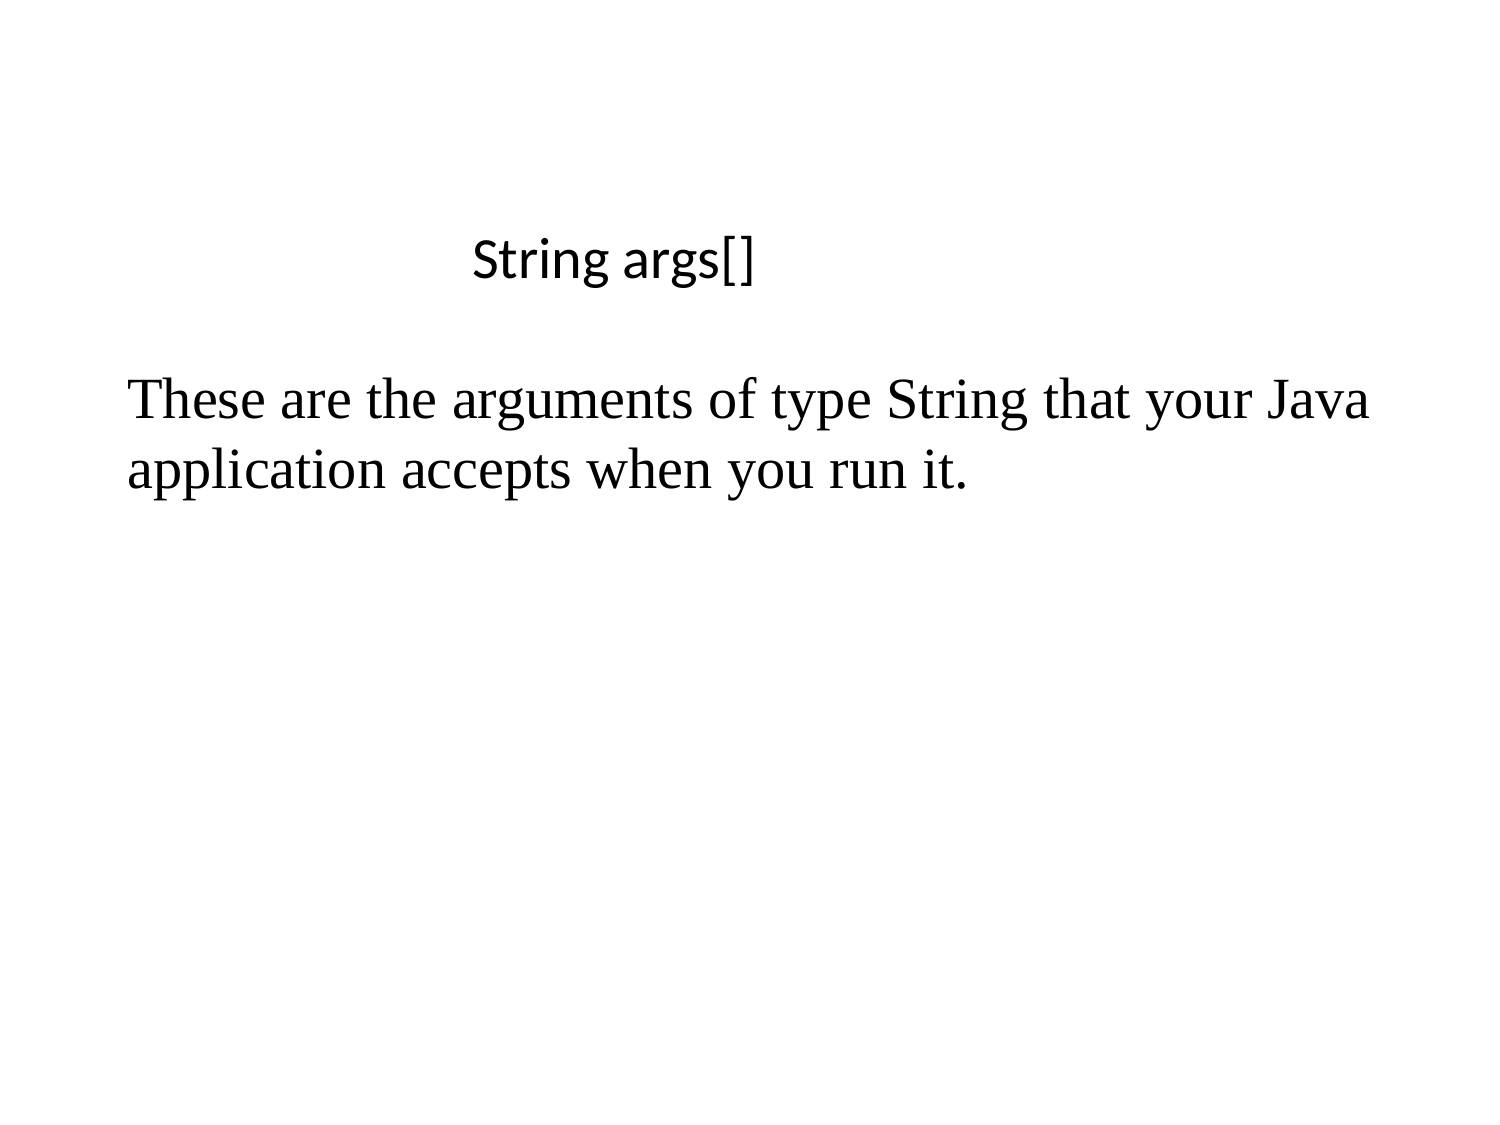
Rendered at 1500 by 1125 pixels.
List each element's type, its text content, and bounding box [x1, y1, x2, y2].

title String args[] These are the arguments of type String that your Java application accepts when you run it. [112, 200, 1388, 591]
